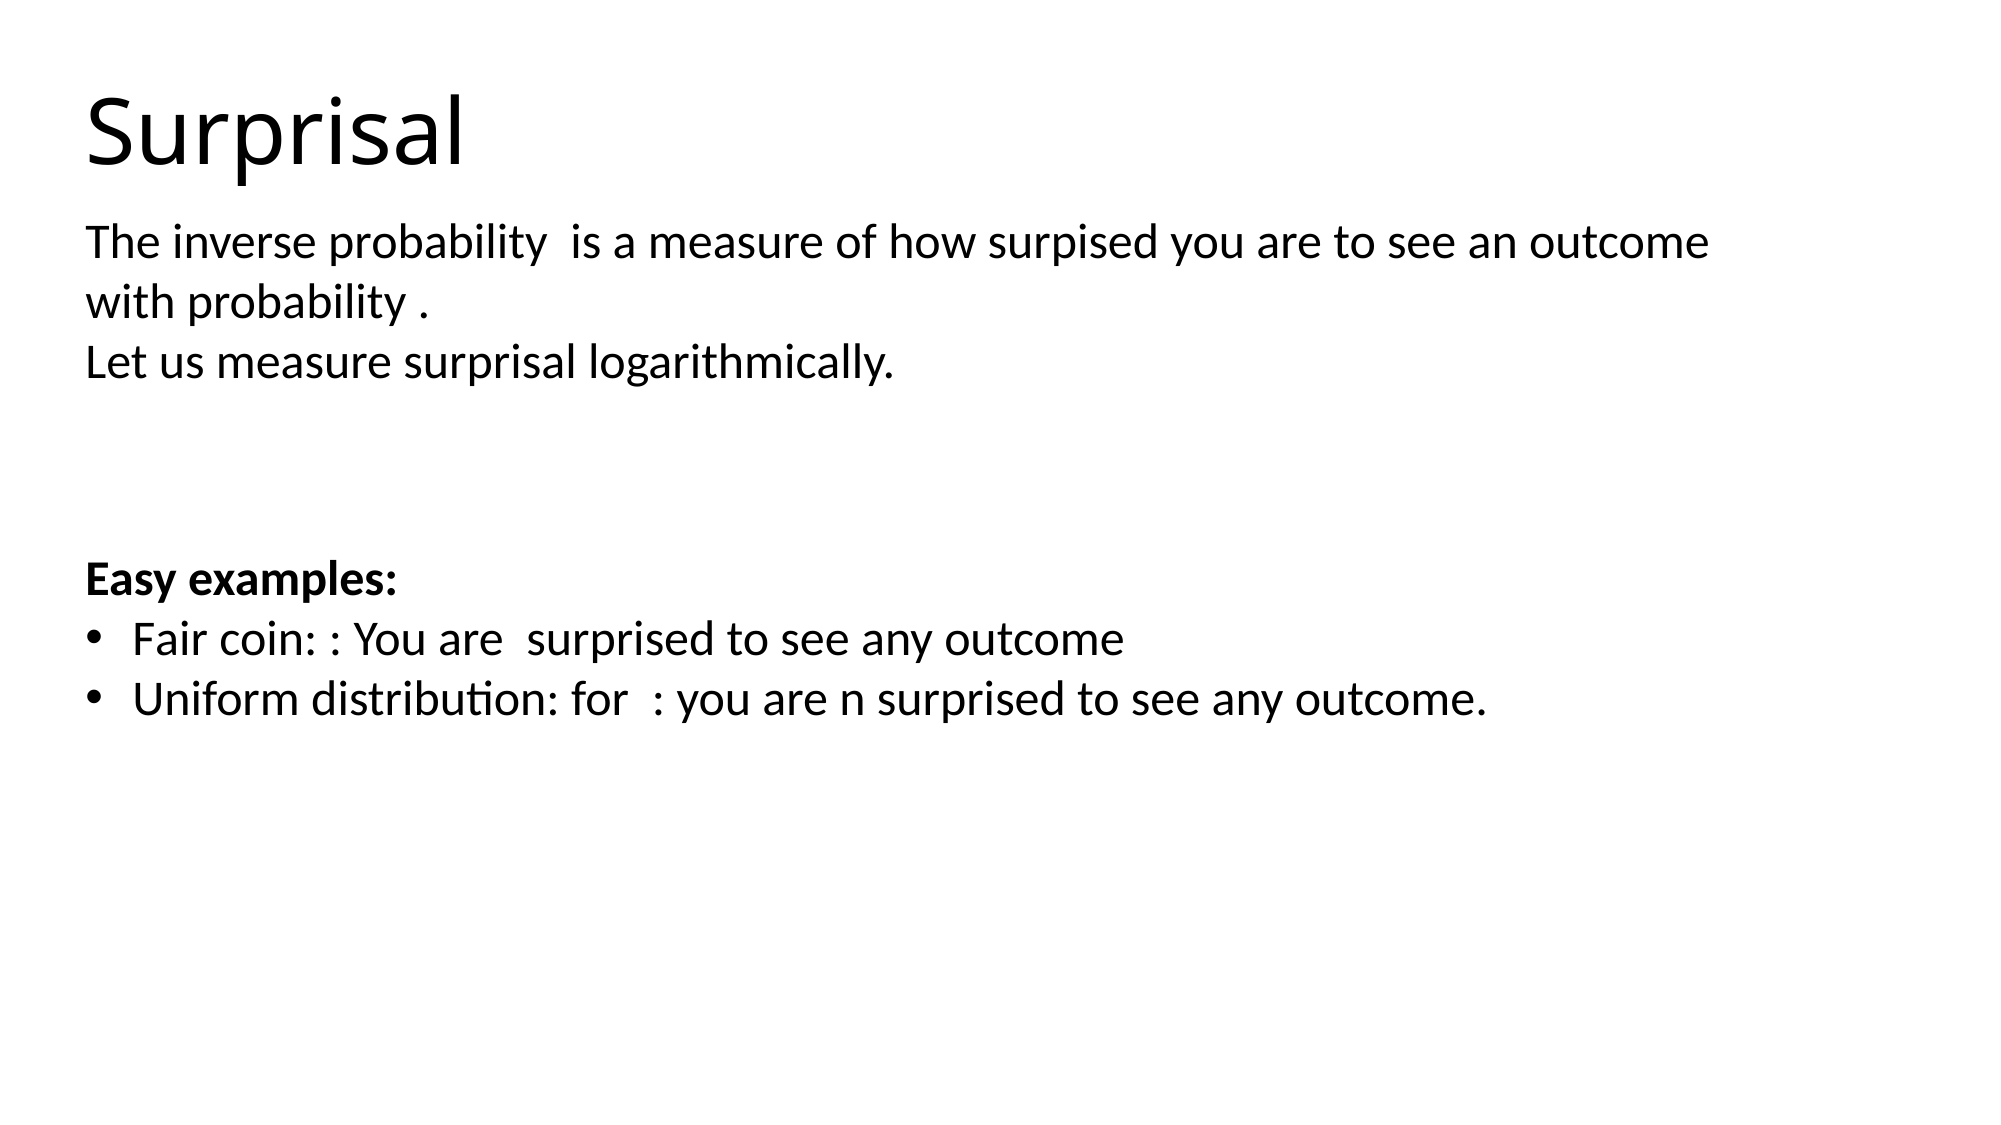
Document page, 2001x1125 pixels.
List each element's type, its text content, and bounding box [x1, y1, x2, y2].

title Surprisal [70, 26, 1796, 244]
